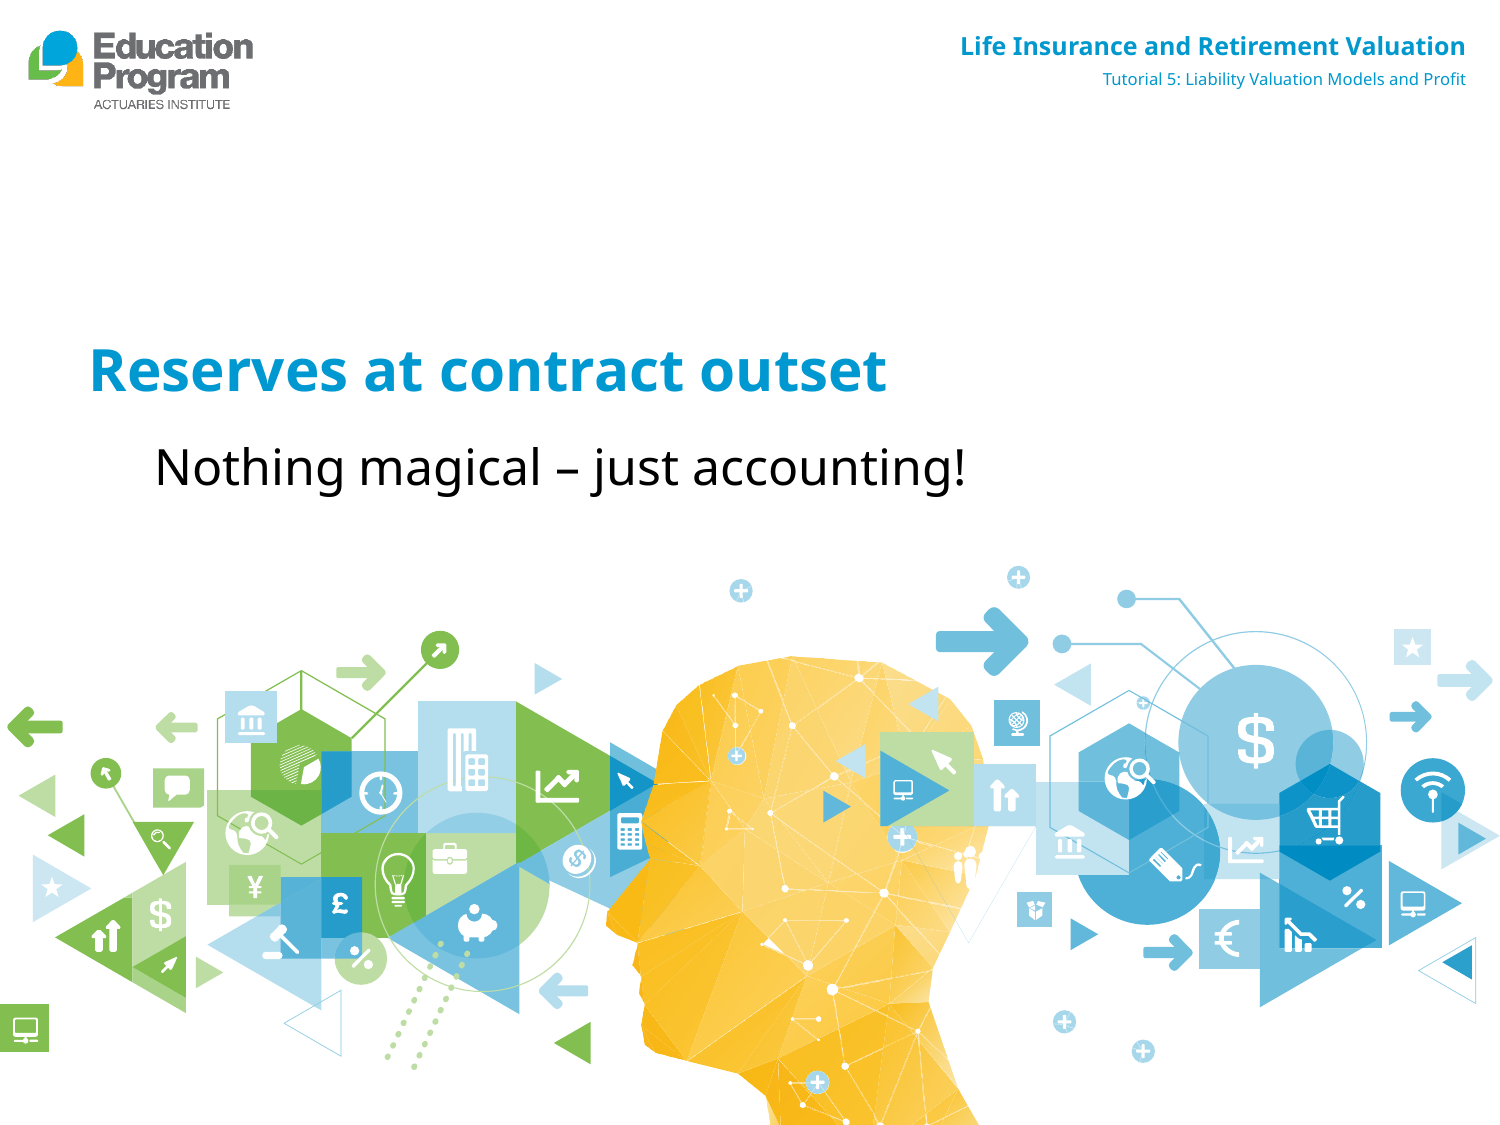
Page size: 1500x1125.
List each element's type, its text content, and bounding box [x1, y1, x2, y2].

picture [1167, 73, 1174, 79]
list Nothing magical – just accounting! [74, 421, 1425, 580]
title Reserves at contract outset [73, 314, 1425, 422]
picture [2, 7, 278, 132]
